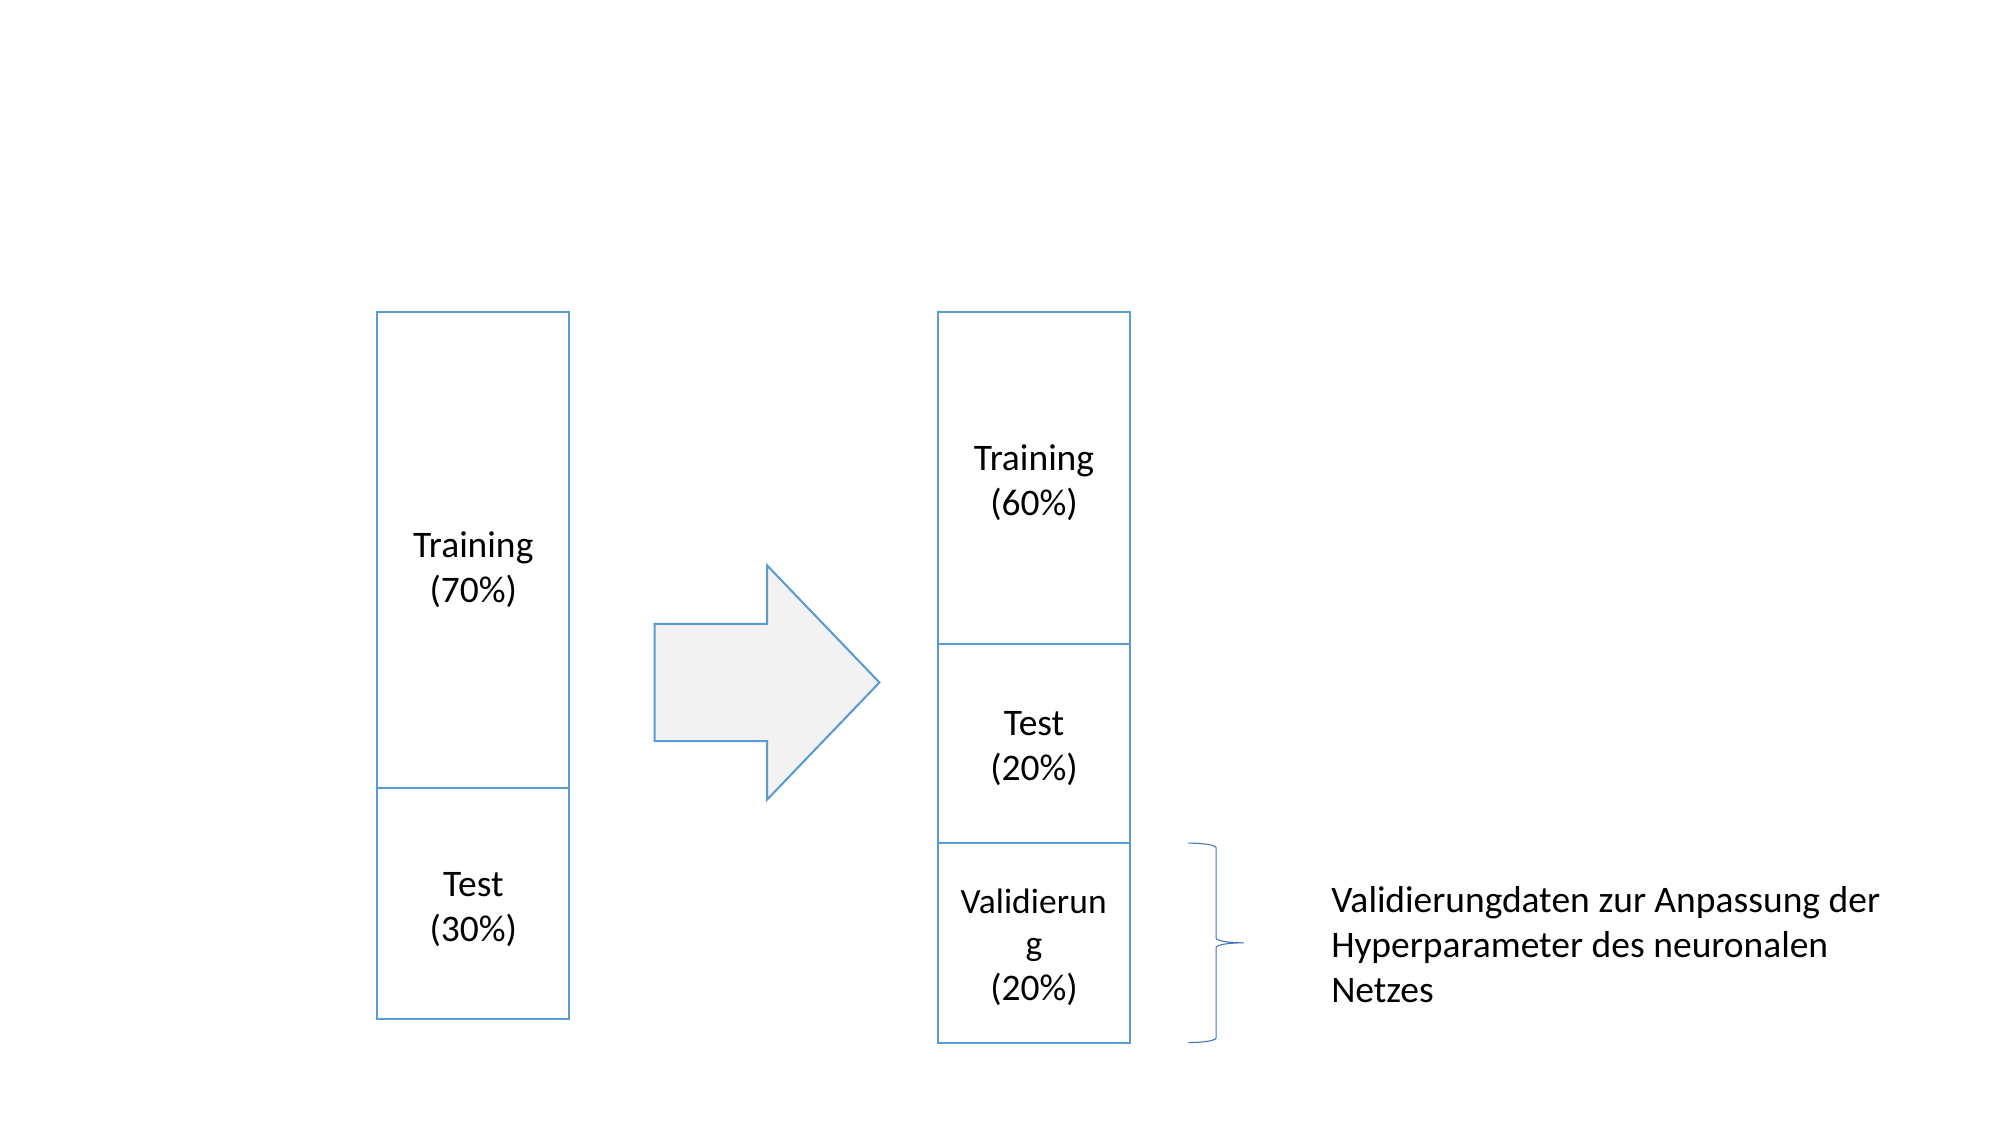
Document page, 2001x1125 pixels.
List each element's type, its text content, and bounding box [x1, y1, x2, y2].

text_box Validierungdaten zur Anpassung der Hyperparameter des neuronalen Netzes [1316, 867, 1923, 1017]
text_box [653, 562, 881, 803]
text_box [1188, 842, 1244, 1044]
text_box Training (70%) [376, 311, 570, 787]
text_box Validierung (20%) [937, 844, 1131, 1044]
text_box Test (30%) [376, 787, 570, 1020]
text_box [937, 311, 1131, 844]
